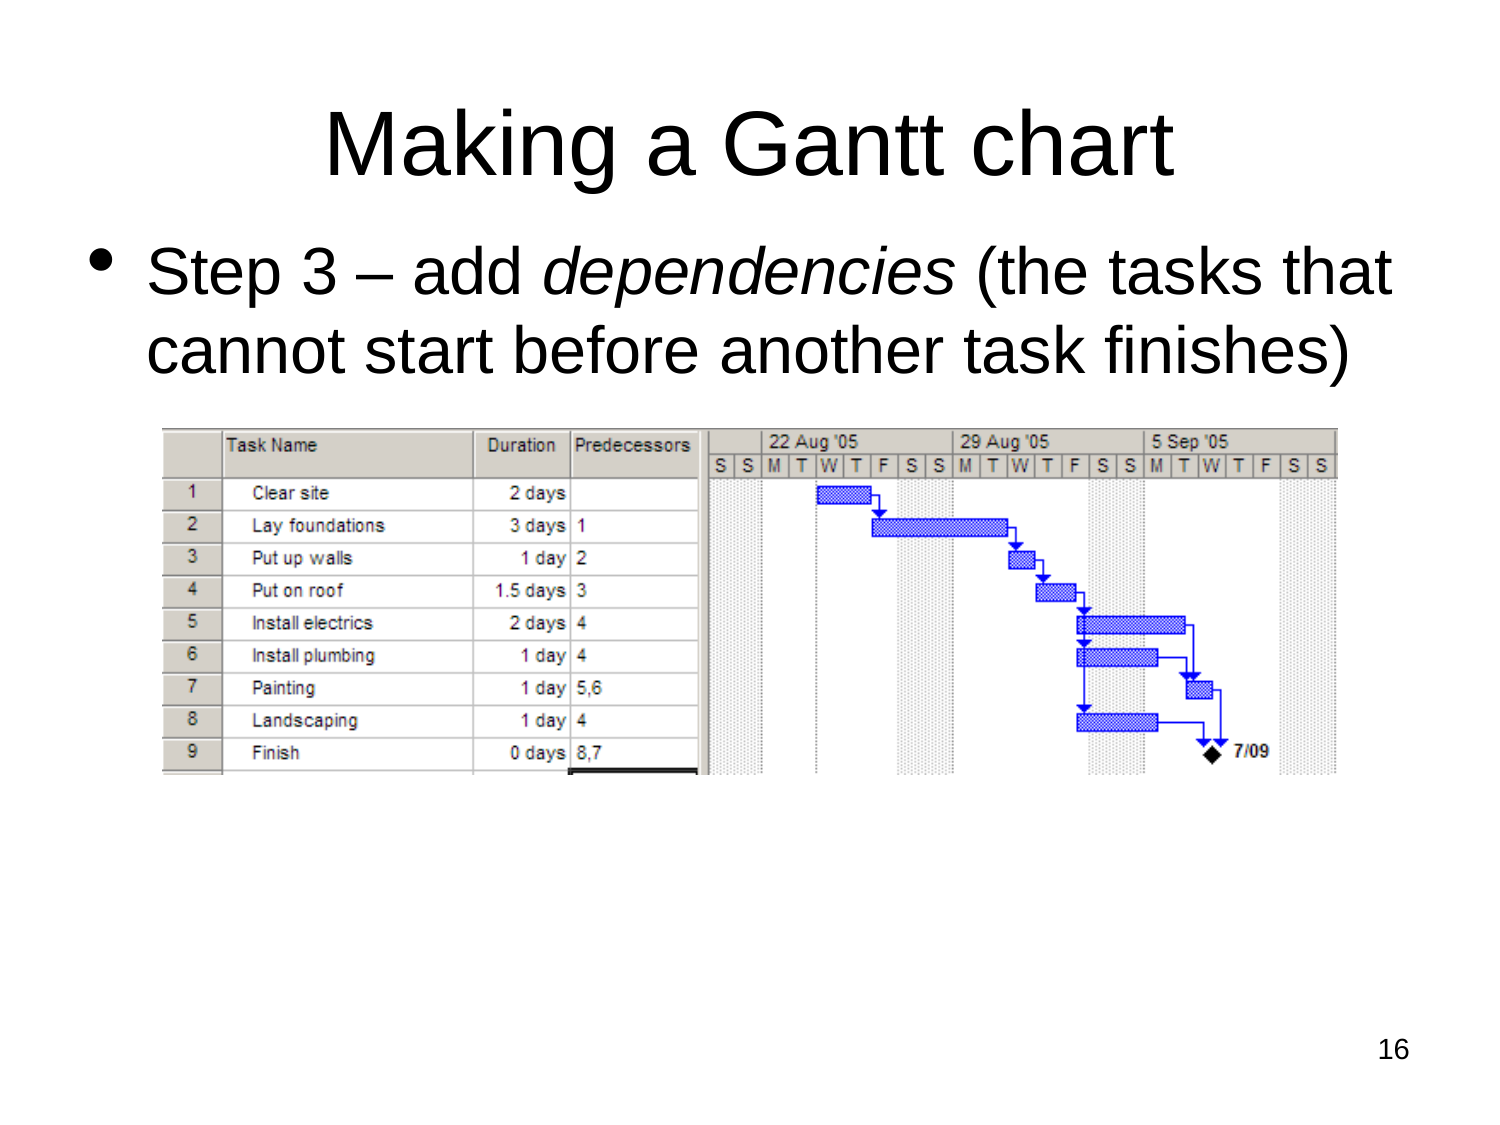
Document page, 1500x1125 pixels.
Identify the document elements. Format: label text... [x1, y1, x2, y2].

slide_number <number> [1210, 1023, 1425, 1102]
list Step 3 – add dependencies (the tasks that cannot start before another task finishes) [75, 220, 1425, 386]
picture [162, 428, 1338, 776]
title Making a Gantt chart [75, 45, 1425, 220]
